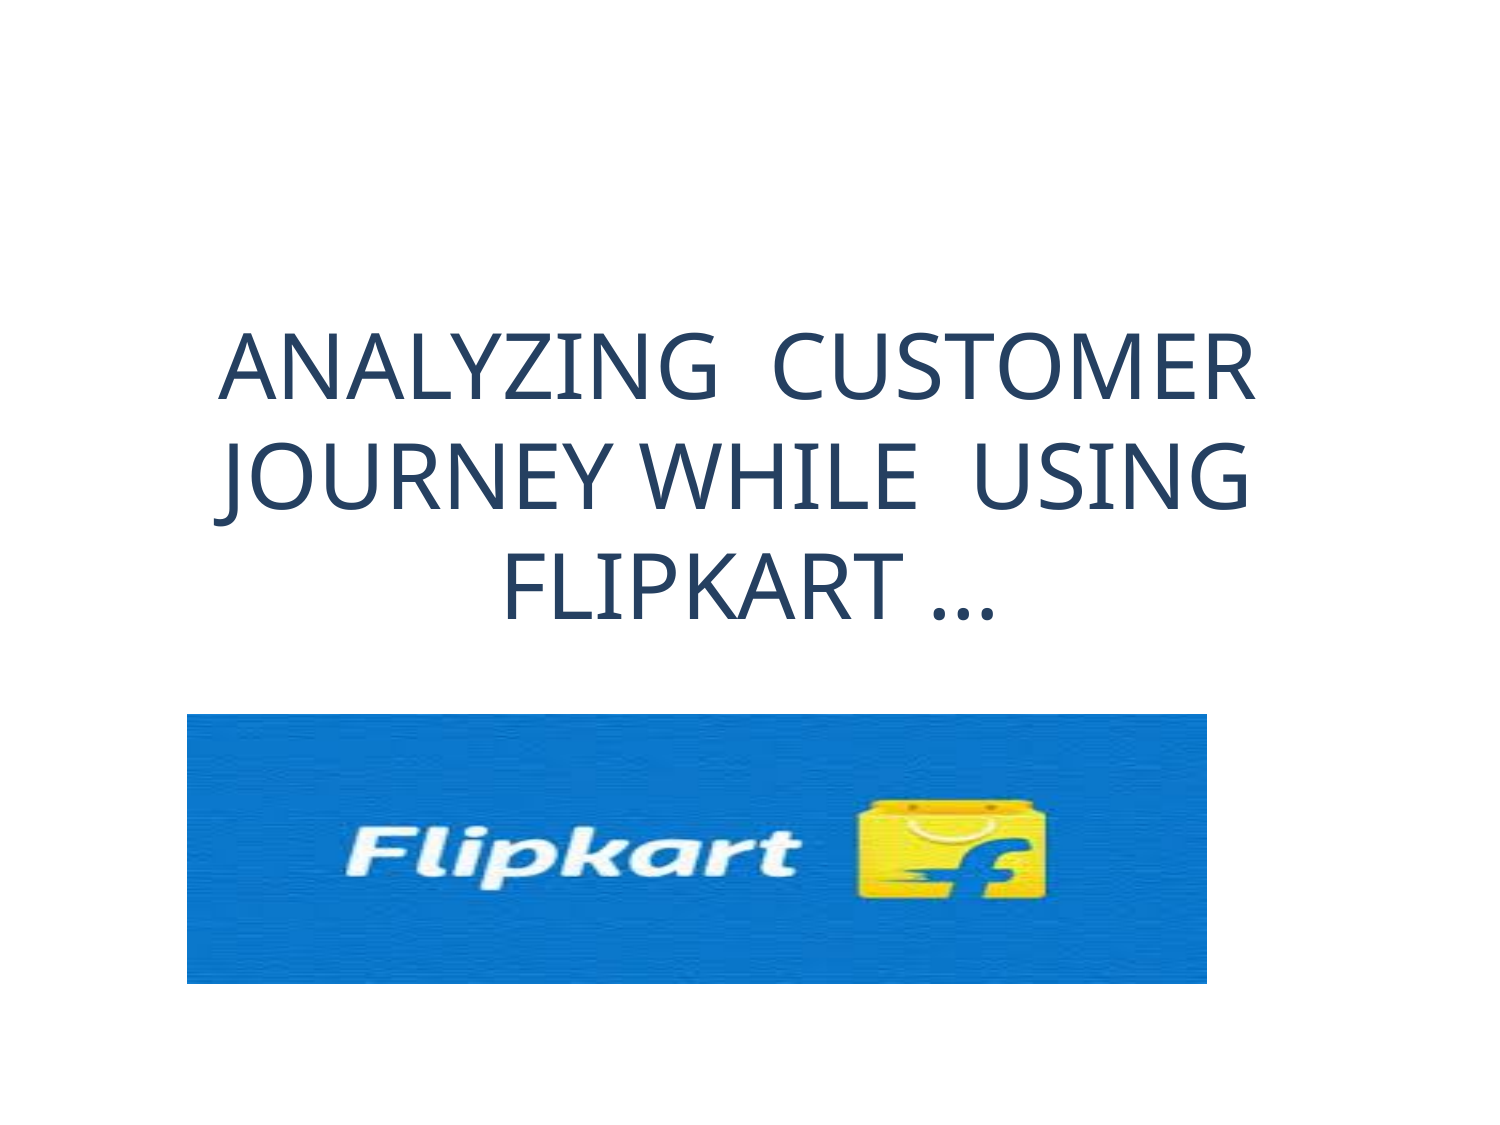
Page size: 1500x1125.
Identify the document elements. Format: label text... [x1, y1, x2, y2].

title ANALYZING CUSTOMER JOURNEY WHILE USING FLIPKART … [103, 59, 1397, 997]
picture [187, 714, 1207, 985]
